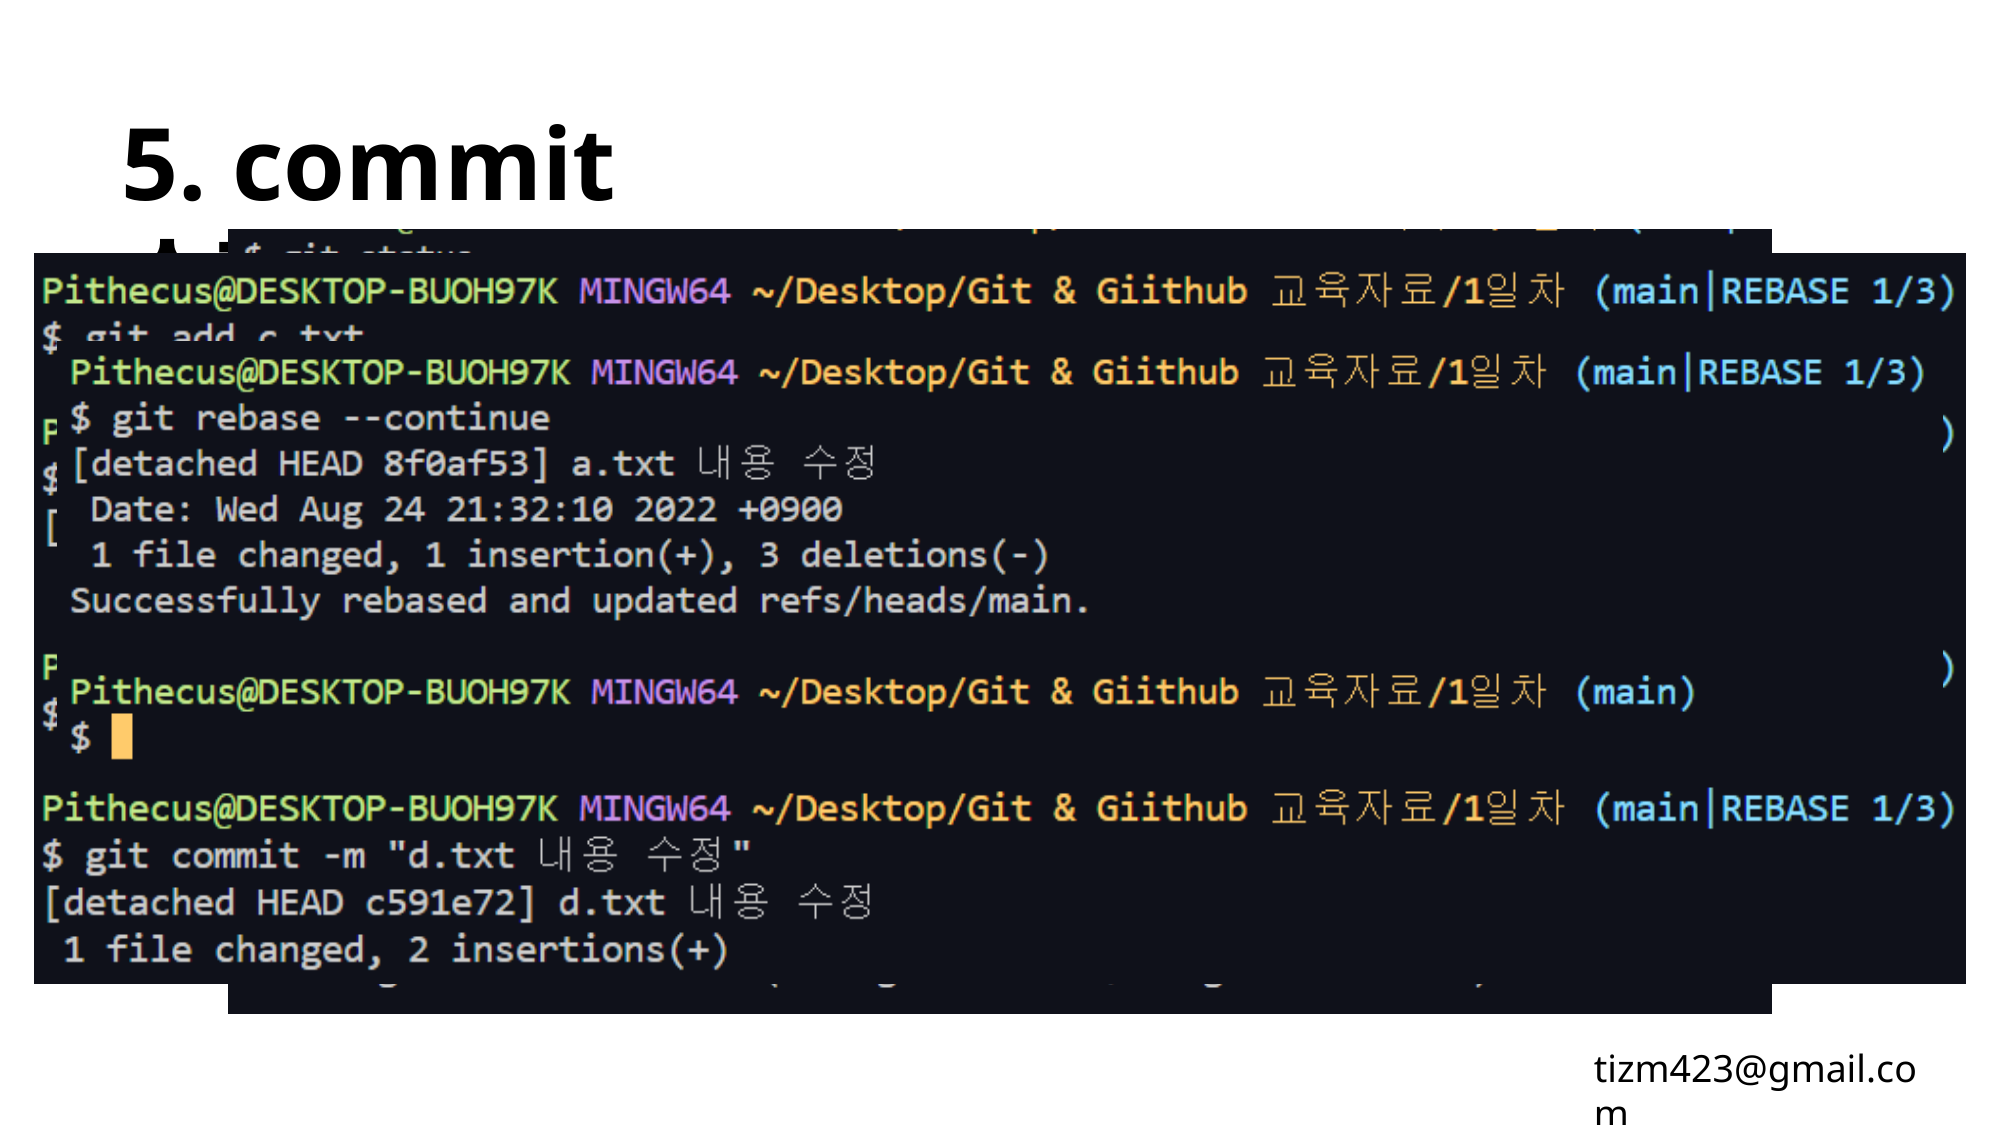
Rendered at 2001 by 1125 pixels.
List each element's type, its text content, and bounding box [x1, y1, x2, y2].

picture [34, 229, 1966, 1014]
text_box tizm423@gmail.com [1578, 1037, 1957, 1125]
text_box 5. commit 수정해보기 [106, 93, 1096, 253]
